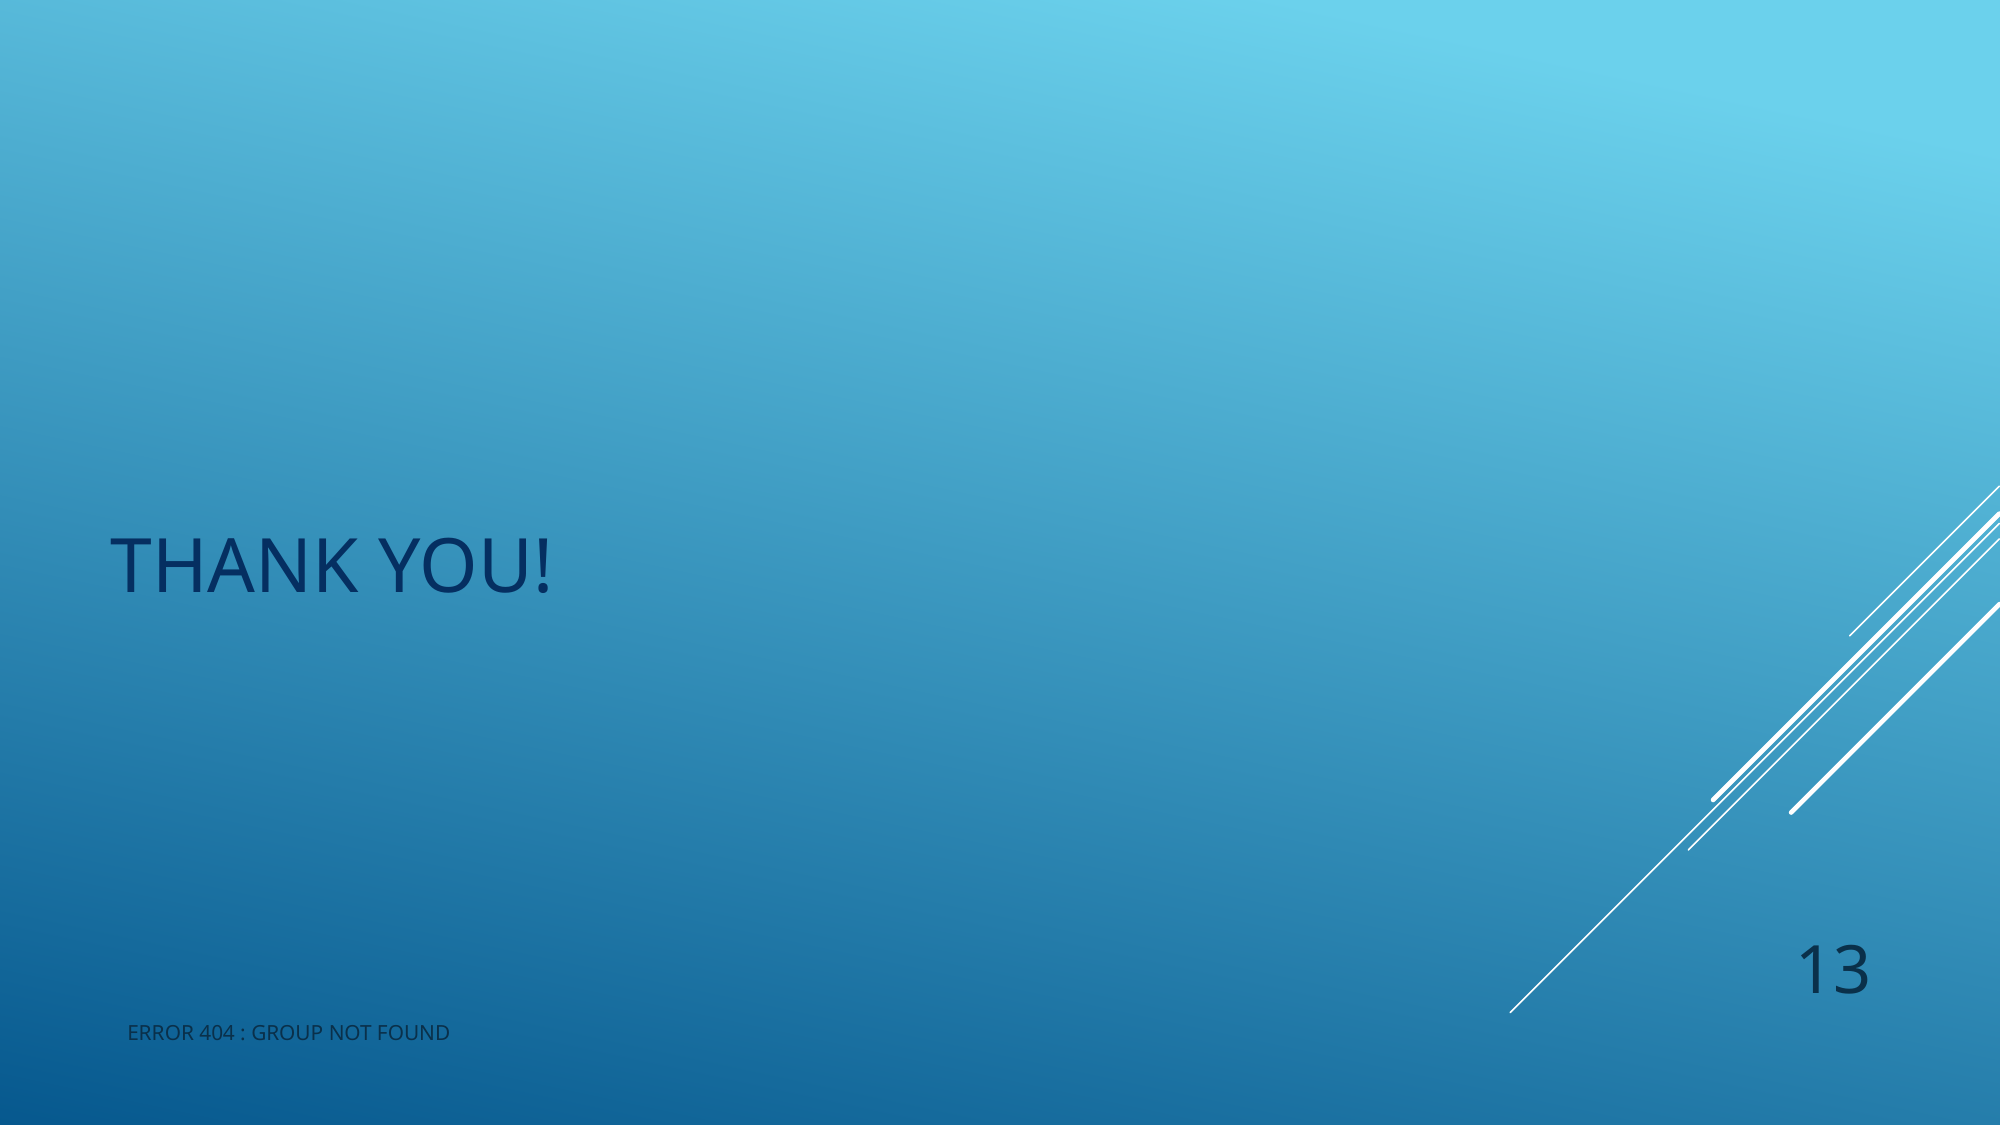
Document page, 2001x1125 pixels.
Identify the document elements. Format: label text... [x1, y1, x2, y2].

slide_number 13 [1700, 915, 1888, 1025]
title THANK YOU! [95, 438, 1496, 687]
footer ERROR 404 : GROUP NOT FOUND [112, 1012, 1350, 1073]
